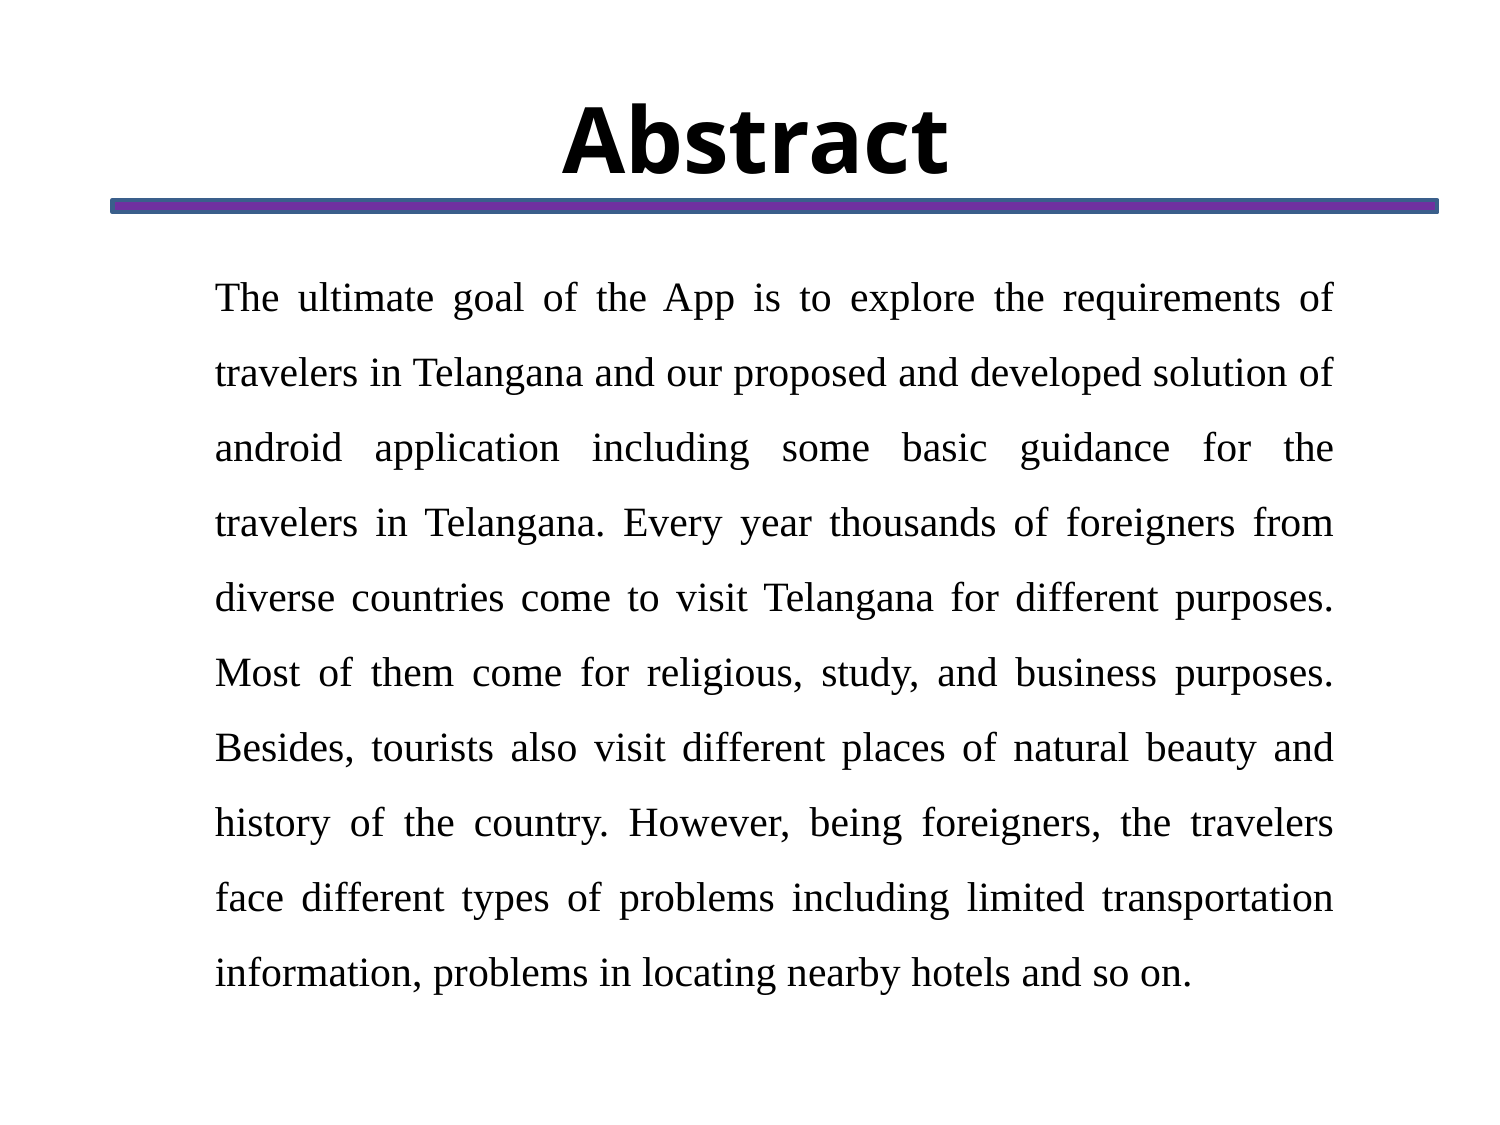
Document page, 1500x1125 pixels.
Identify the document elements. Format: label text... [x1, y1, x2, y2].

text_box [112, 200, 1438, 213]
text_box Abstract [99, 74, 1438, 200]
text_box The ultimate goal of the App is to explore the requirements of travelers in Telangana and our proposed and developed solution of android application including some basic guidance for the travelers in Telangana. Every year thousands of foreigners from diverse countries come to visit Telangana for different purposes. Most of them come for religious, study, and business purposes. Besides, tourists also visit different places of natural beauty and history of the country. However, being foreigners, the travelers face different types of problems including limited transportation information, problems in locating nearby hotels and so on. [200, 237, 1350, 1003]
text_box [112, 212, 1363, 340]
